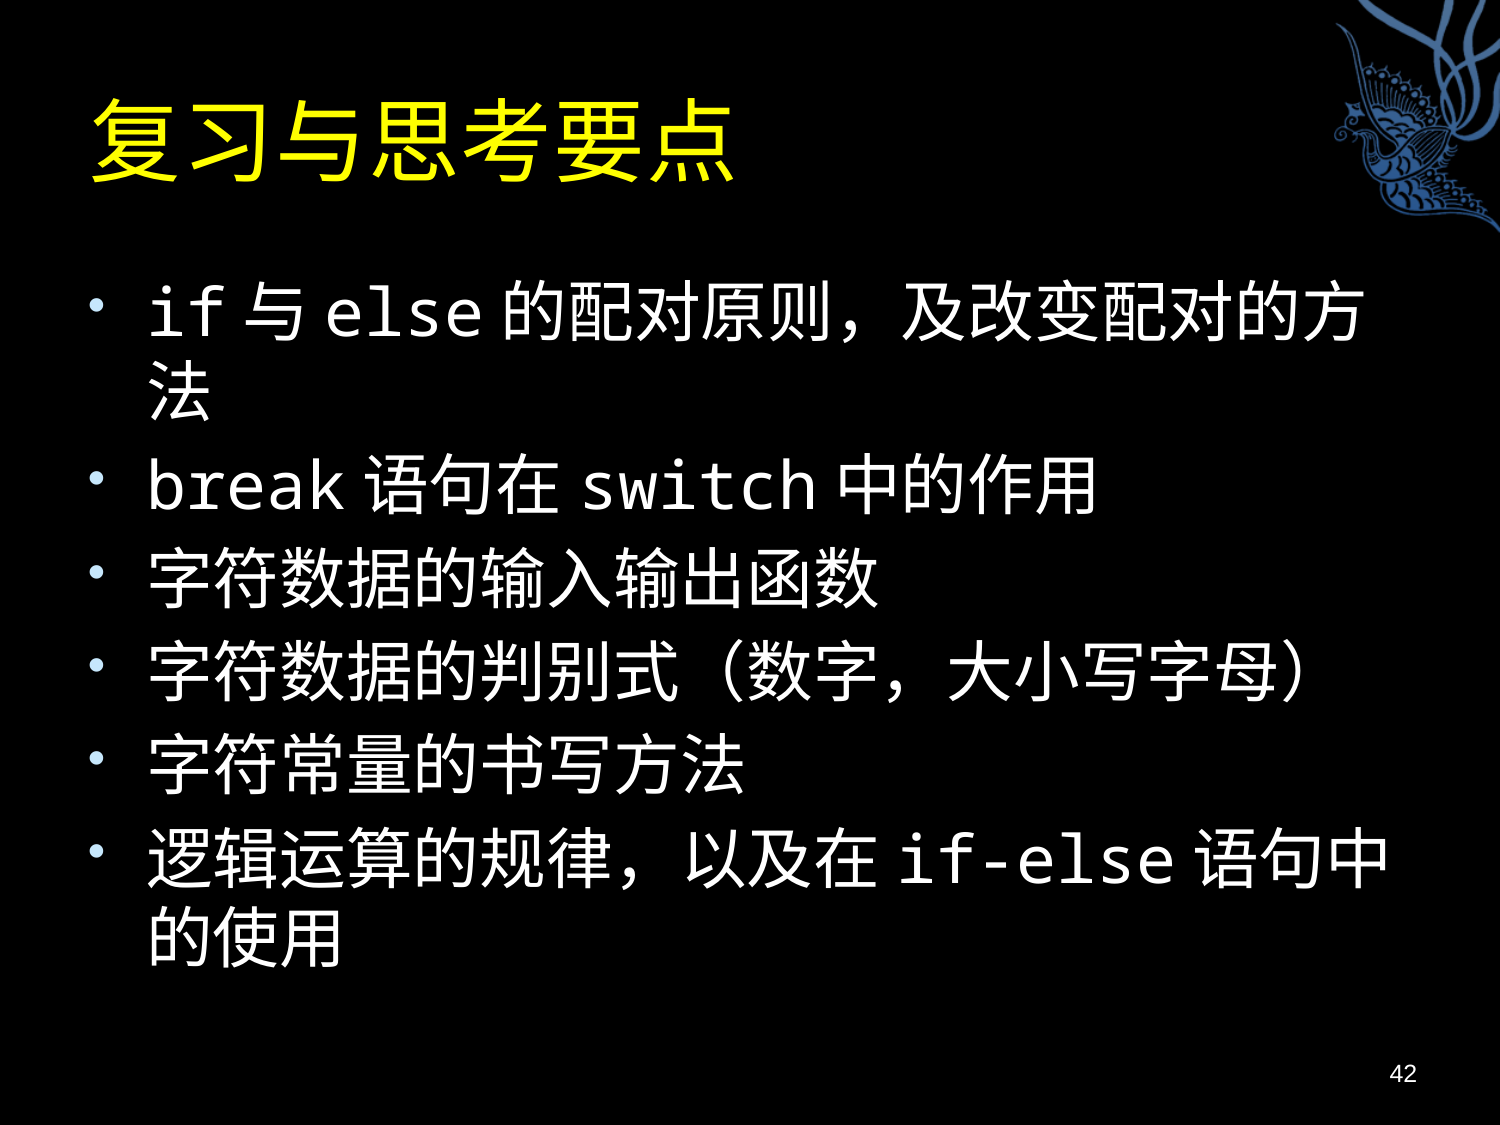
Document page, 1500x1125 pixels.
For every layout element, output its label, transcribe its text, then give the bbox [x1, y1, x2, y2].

title 复习与思考要点 [75, 45, 1351, 233]
slide_number 42 [1074, 1042, 1425, 1103]
list if与else的配对原则，及改变配对的方法 break语句在switch中的作用 字符数据的输入输出函数 字符数据的判别式（数字，大小写字母） 字符常量的书写方法 逻辑运算的规律，以及在if-else语句中的使用 [75, 262, 1425, 1005]
